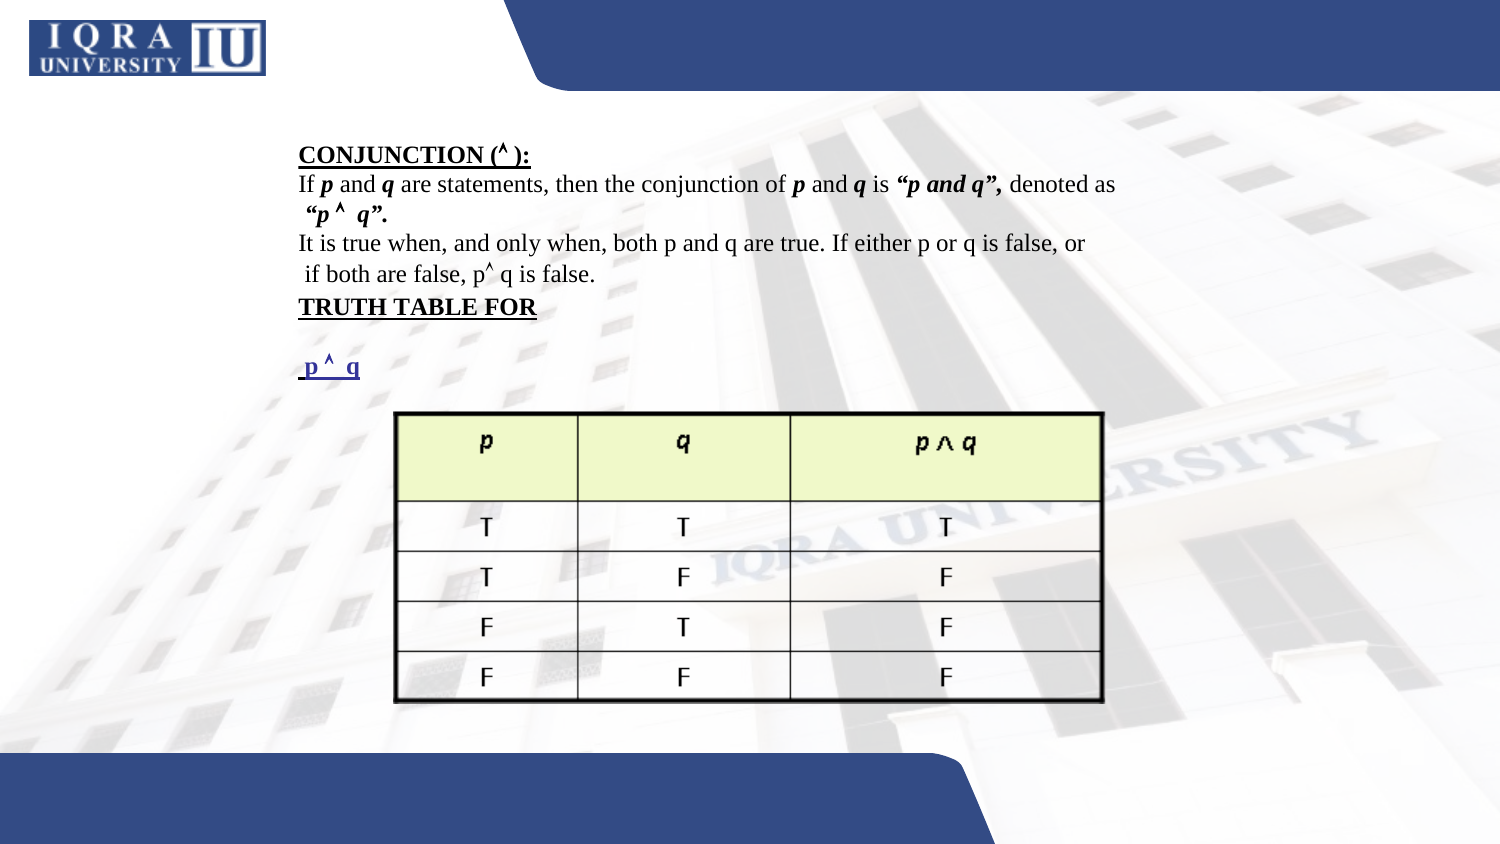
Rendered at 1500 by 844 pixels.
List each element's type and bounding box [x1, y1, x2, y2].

text_box [29, 20, 266, 76]
picture [298, 138, 1202, 289]
picture [392, 409, 1108, 704]
picture [298, 291, 1202, 381]
